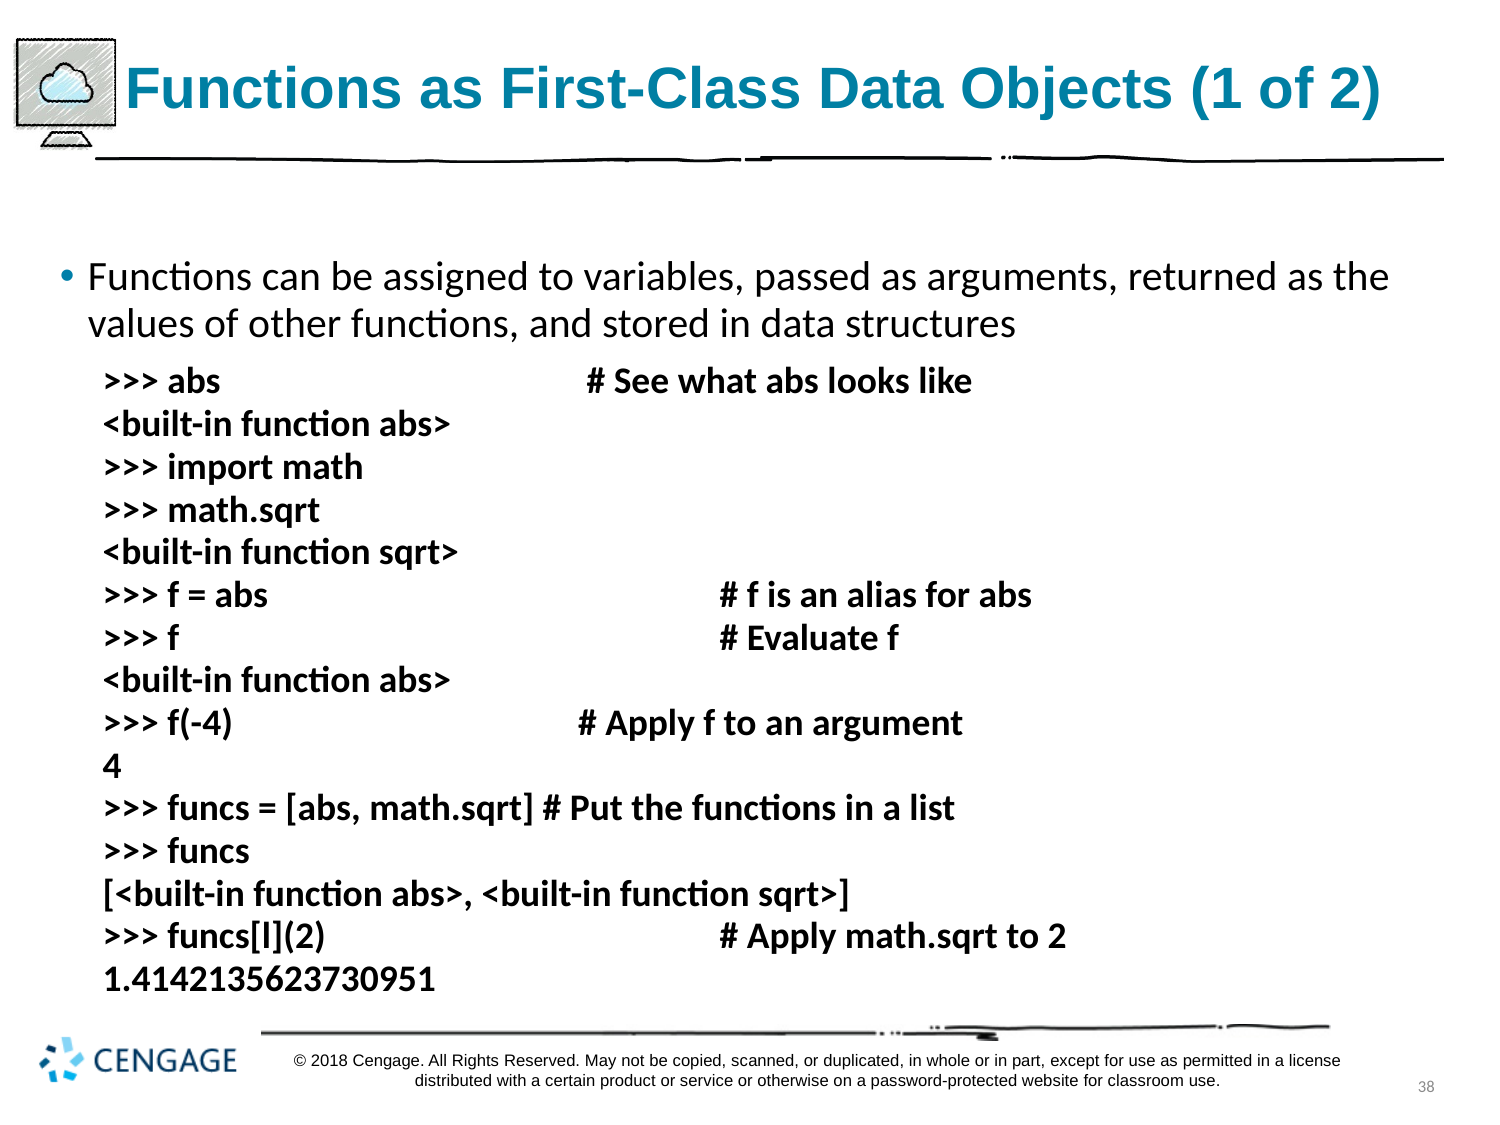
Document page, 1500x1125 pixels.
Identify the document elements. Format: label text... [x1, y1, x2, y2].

picture [261, 1024, 1331, 1041]
title Functions as First-Class Data Objects (1 of 2) [125, 60, 1442, 121]
footer © 2018 Cengage. All Rights Reserved. May not be copied, scanned, or duplicated, in whole or in part, except for use as permitted in a license distributed with a certain product or service or otherwise on a password-protected website for classroom use. [262, 1049, 1375, 1090]
picture [13, 36, 117, 151]
picture [19, 1023, 249, 1095]
picture [95, 155, 1444, 163]
list >>> abs # See what abs looks like <built-in function abs> >>> import math >>> math.sqrt <built-in function sqrt> >>> f = abs # f is an alias for abs >>> f # Evaluate f <built-in function abs> >>> f(-4) # Apply f to an argument 4 >>> funcs = [abs, math.sqrt] # Put the functions in a list >>> funcs [<built-in function abs>, <built-in function sqrt>] >>> funcs[l](2) # Apply math.sqrt to 2 1.4142135623730951 [65, 359, 1446, 1008]
list Functions can be assigned to variables, passed as arguments, returned as the values of other functions, and stored in data structures [59, 252, 1441, 349]
